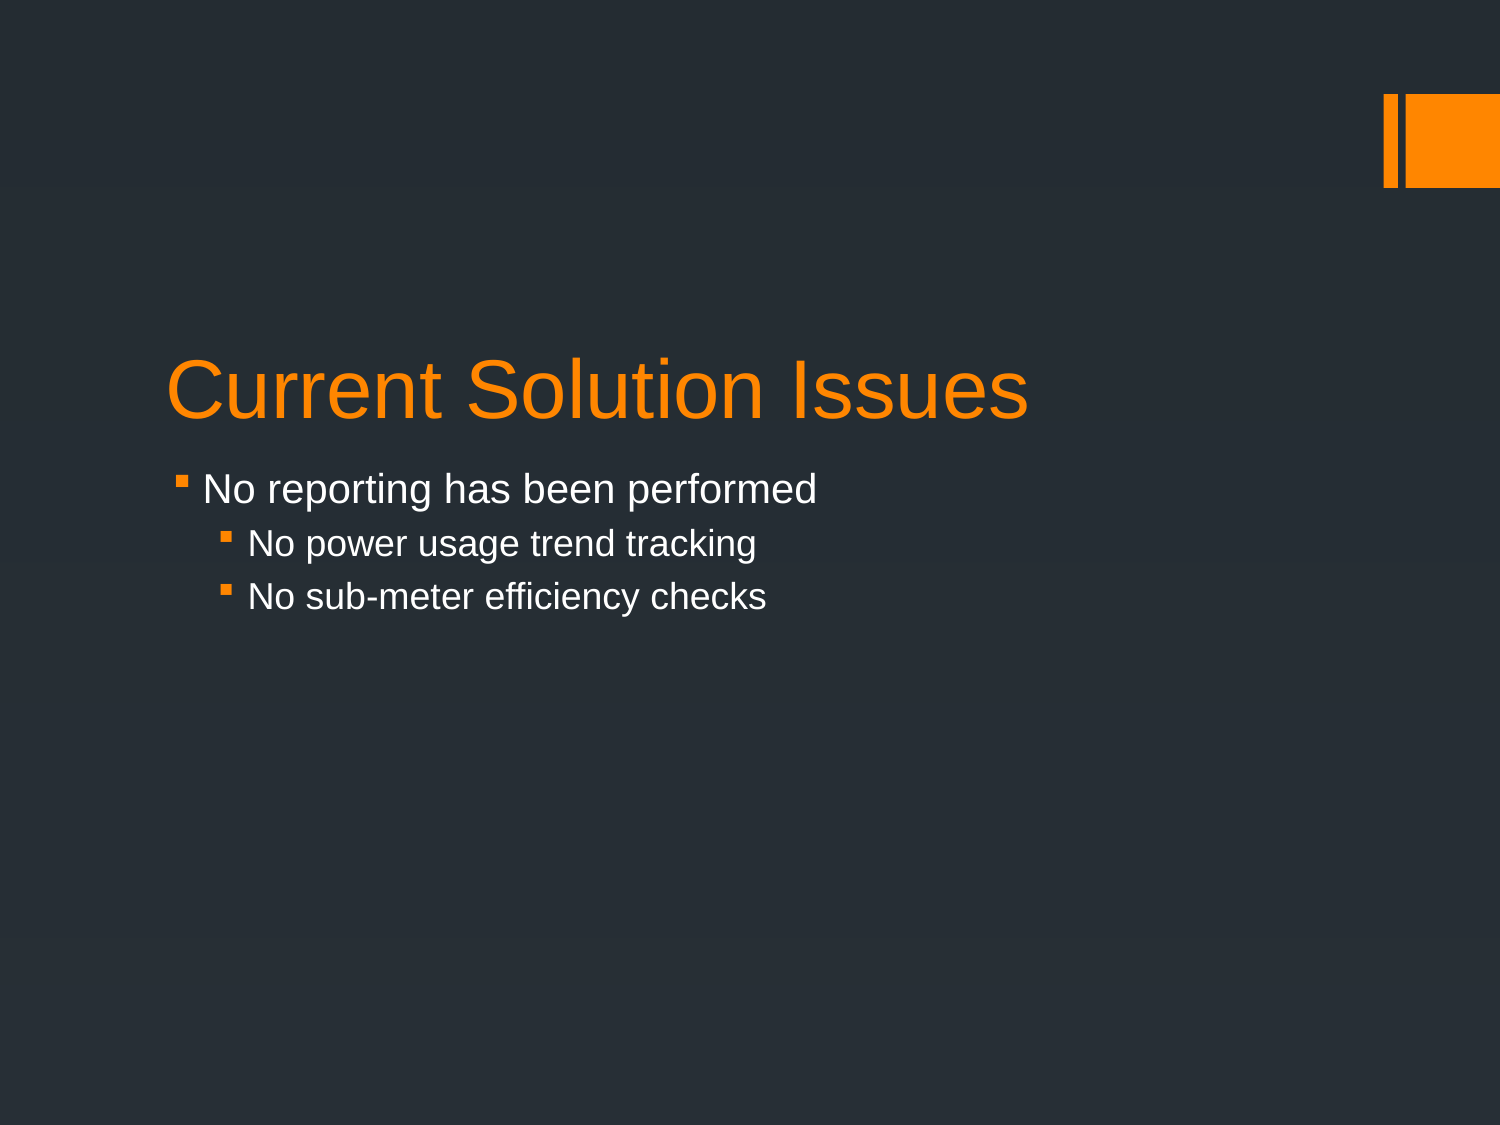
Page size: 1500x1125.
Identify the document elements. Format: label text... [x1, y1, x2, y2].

title Current Solution Issues [150, 253, 1350, 443]
list No reporting has been performed No power usage trend tracking No sub-meter efficiency checks [150, 454, 1350, 1035]
